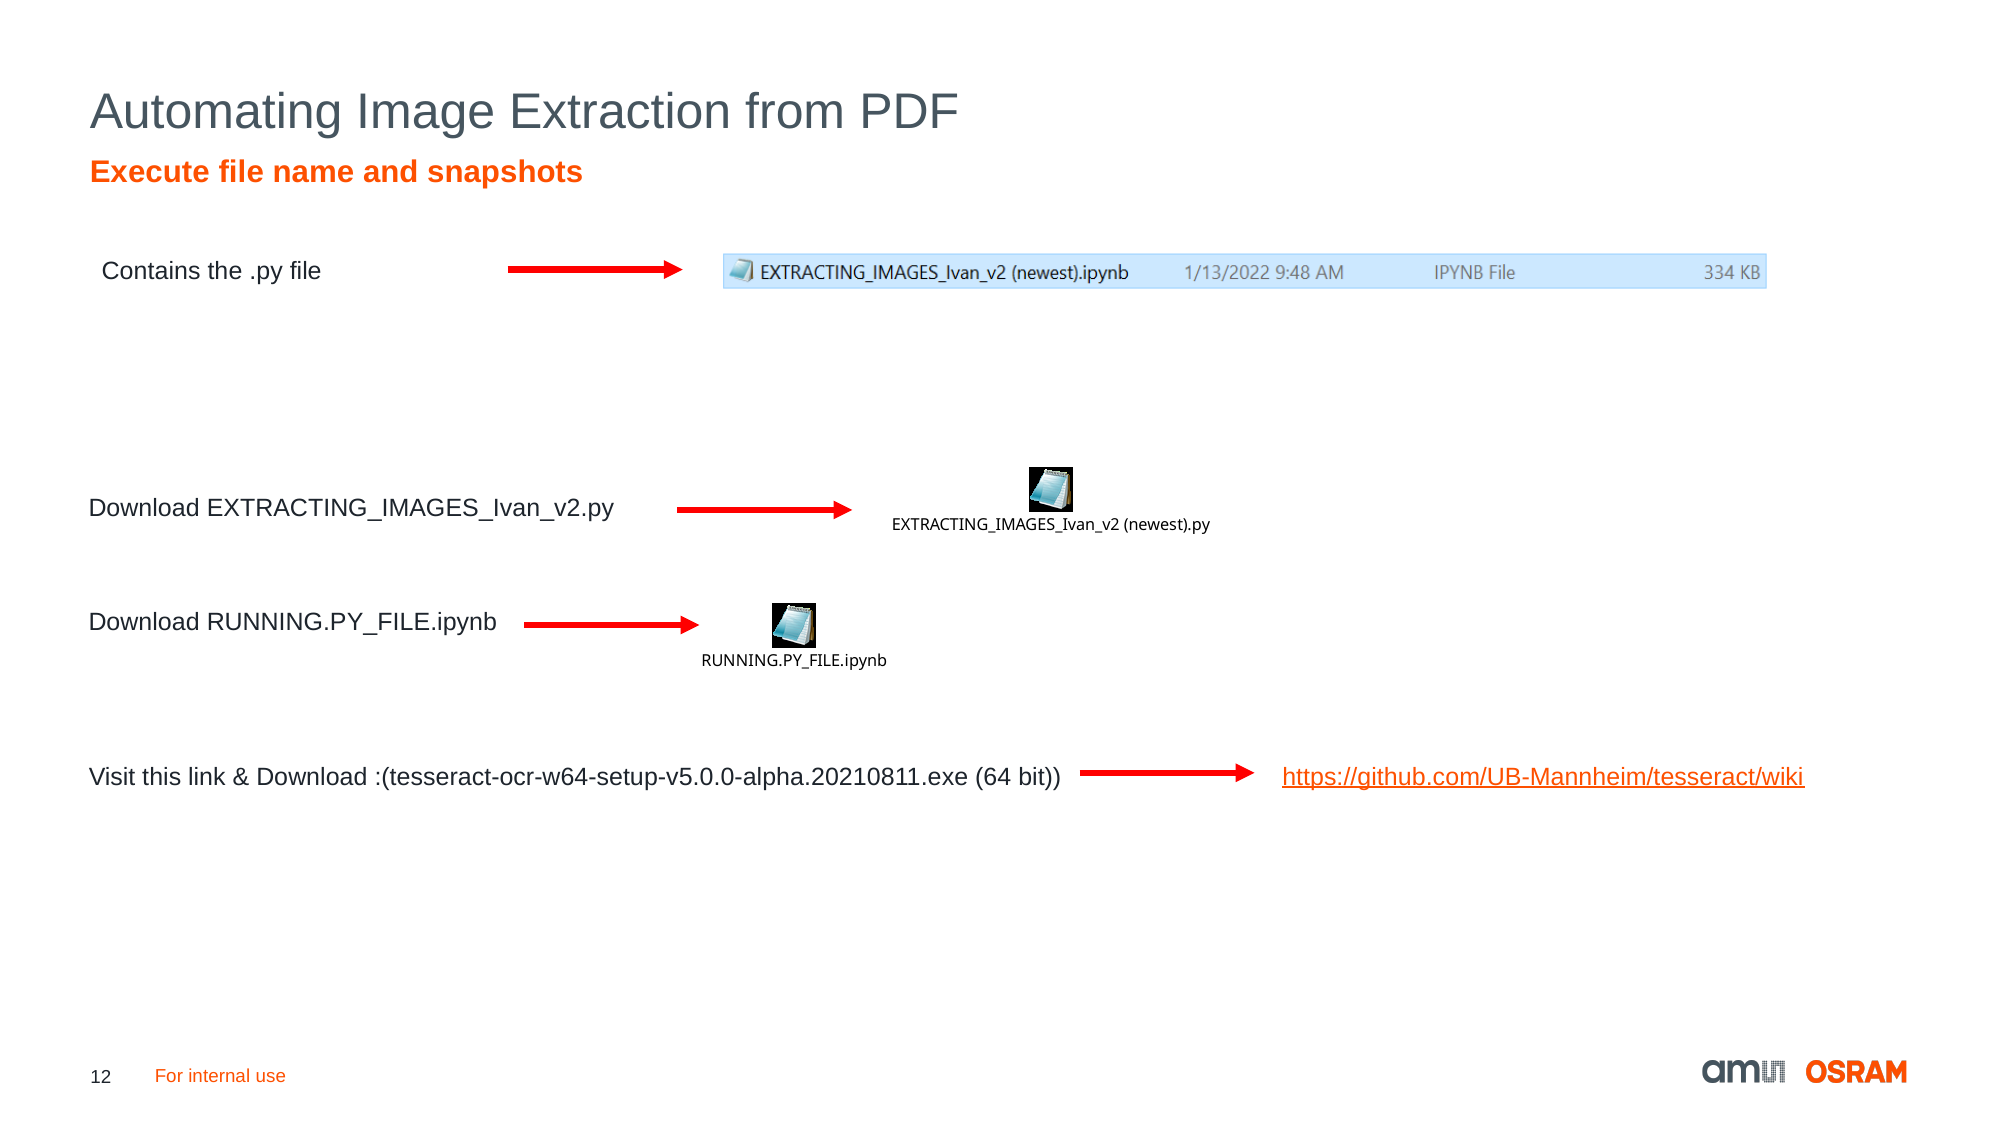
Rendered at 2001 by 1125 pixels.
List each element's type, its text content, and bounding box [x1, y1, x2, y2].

footer For internal use [154, 1063, 436, 1086]
title Automating Image Extraction from PDF [89, 85, 1907, 140]
text_box https://github.com/UB-Mannheim/tesseract/wiki [1267, 752, 1820, 798]
picture [718, 244, 1778, 295]
text_box Download RUNNING.PY_FILE.ipynb [73, 598, 674, 643]
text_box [862, 467, 1239, 543]
text_box Contains the .py file [86, 247, 587, 293]
text_box Download EXTRACTING_IMAGES_Ivan_v2.py [73, 484, 837, 530]
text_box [686, 603, 901, 679]
list Execute file name and snapshots [89, 147, 1907, 229]
text_box Visit this link & Download :(tesseract-ocr-w64-setup-v5.0.0-alpha.20210811.exe (64 bit)) [73, 752, 1134, 798]
